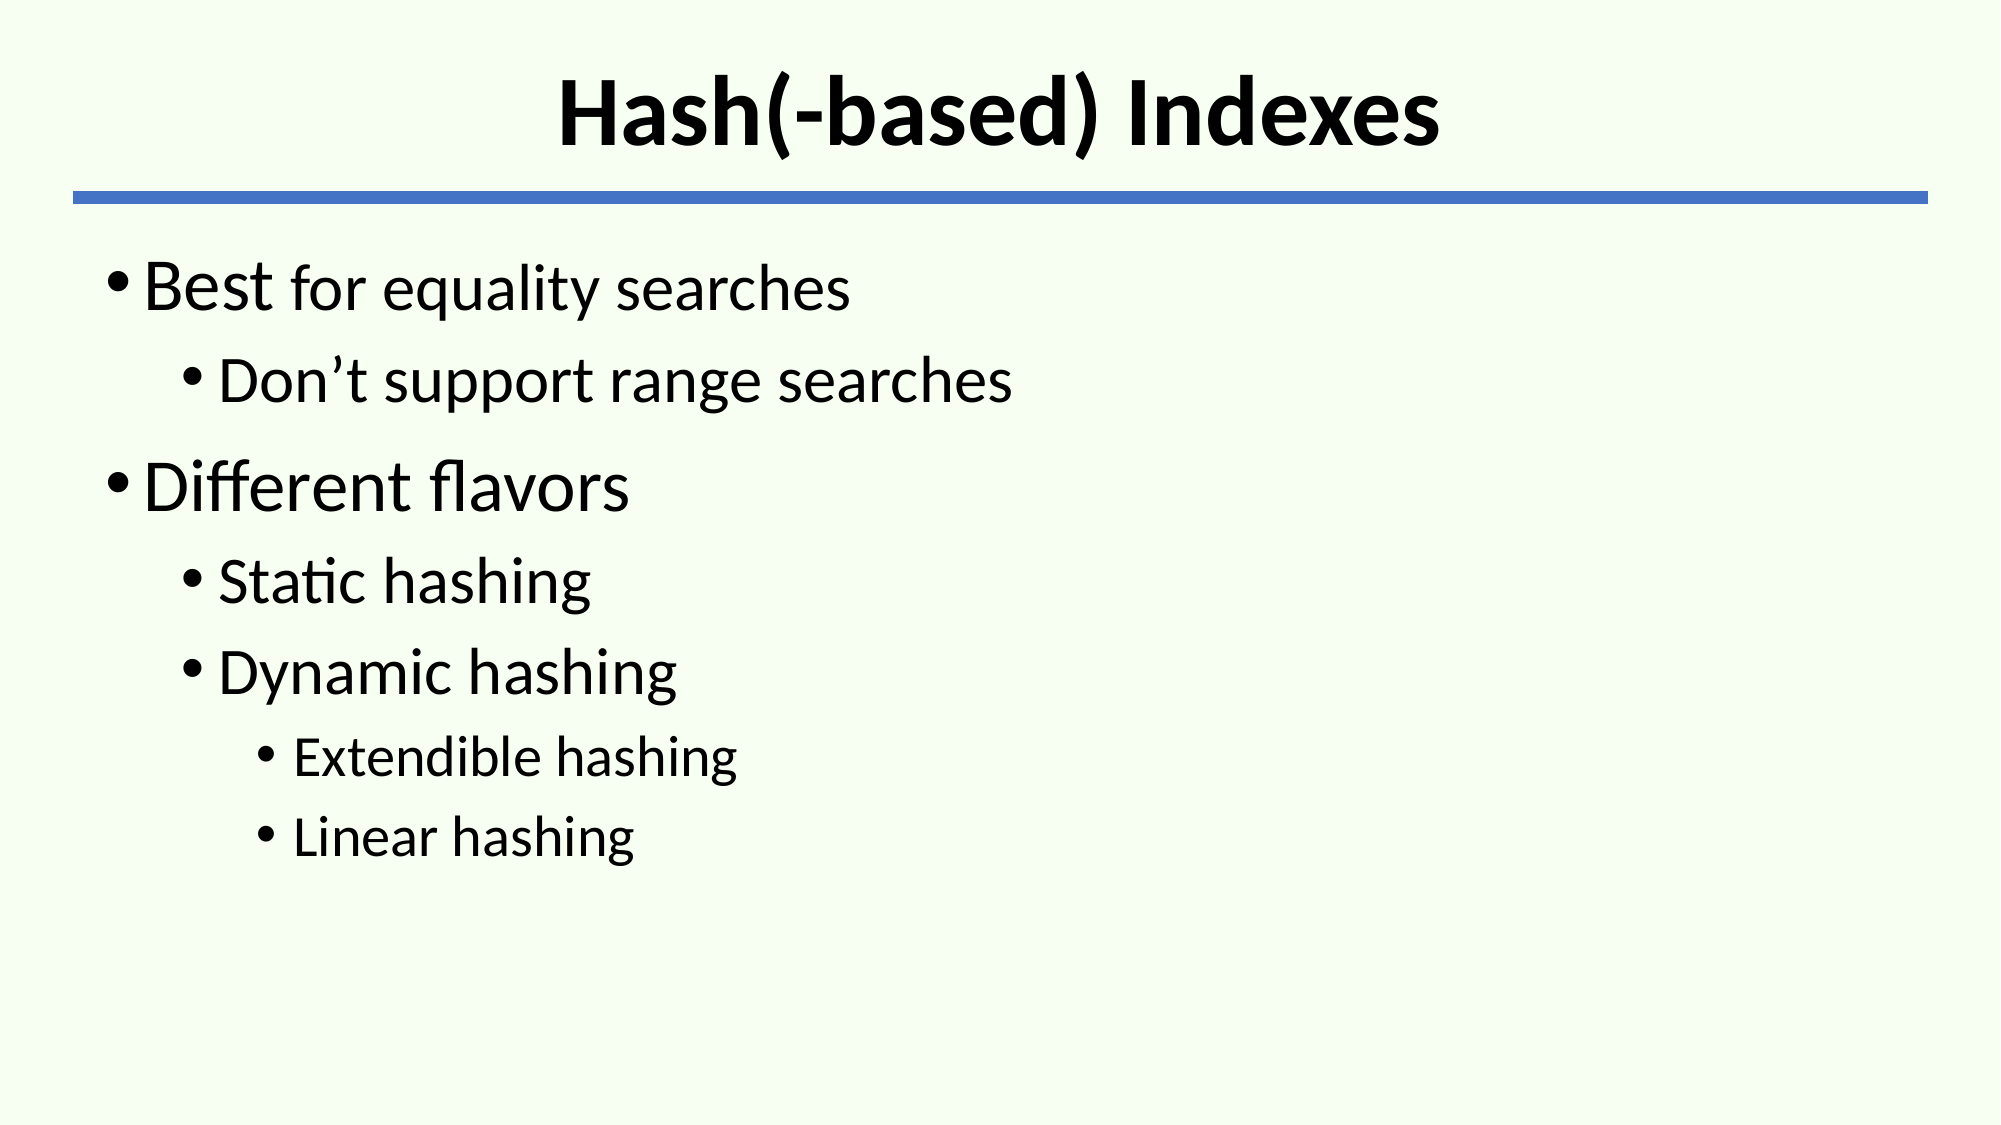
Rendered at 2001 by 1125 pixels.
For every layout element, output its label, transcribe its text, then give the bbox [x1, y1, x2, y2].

title Hash(-based) Indexes [72, 35, 1928, 191]
list Best for equality searches Don’t support range searches Different flavors Static hashing Dynamic hashing Extendible hashing Linear hashing [72, 227, 1928, 1043]
